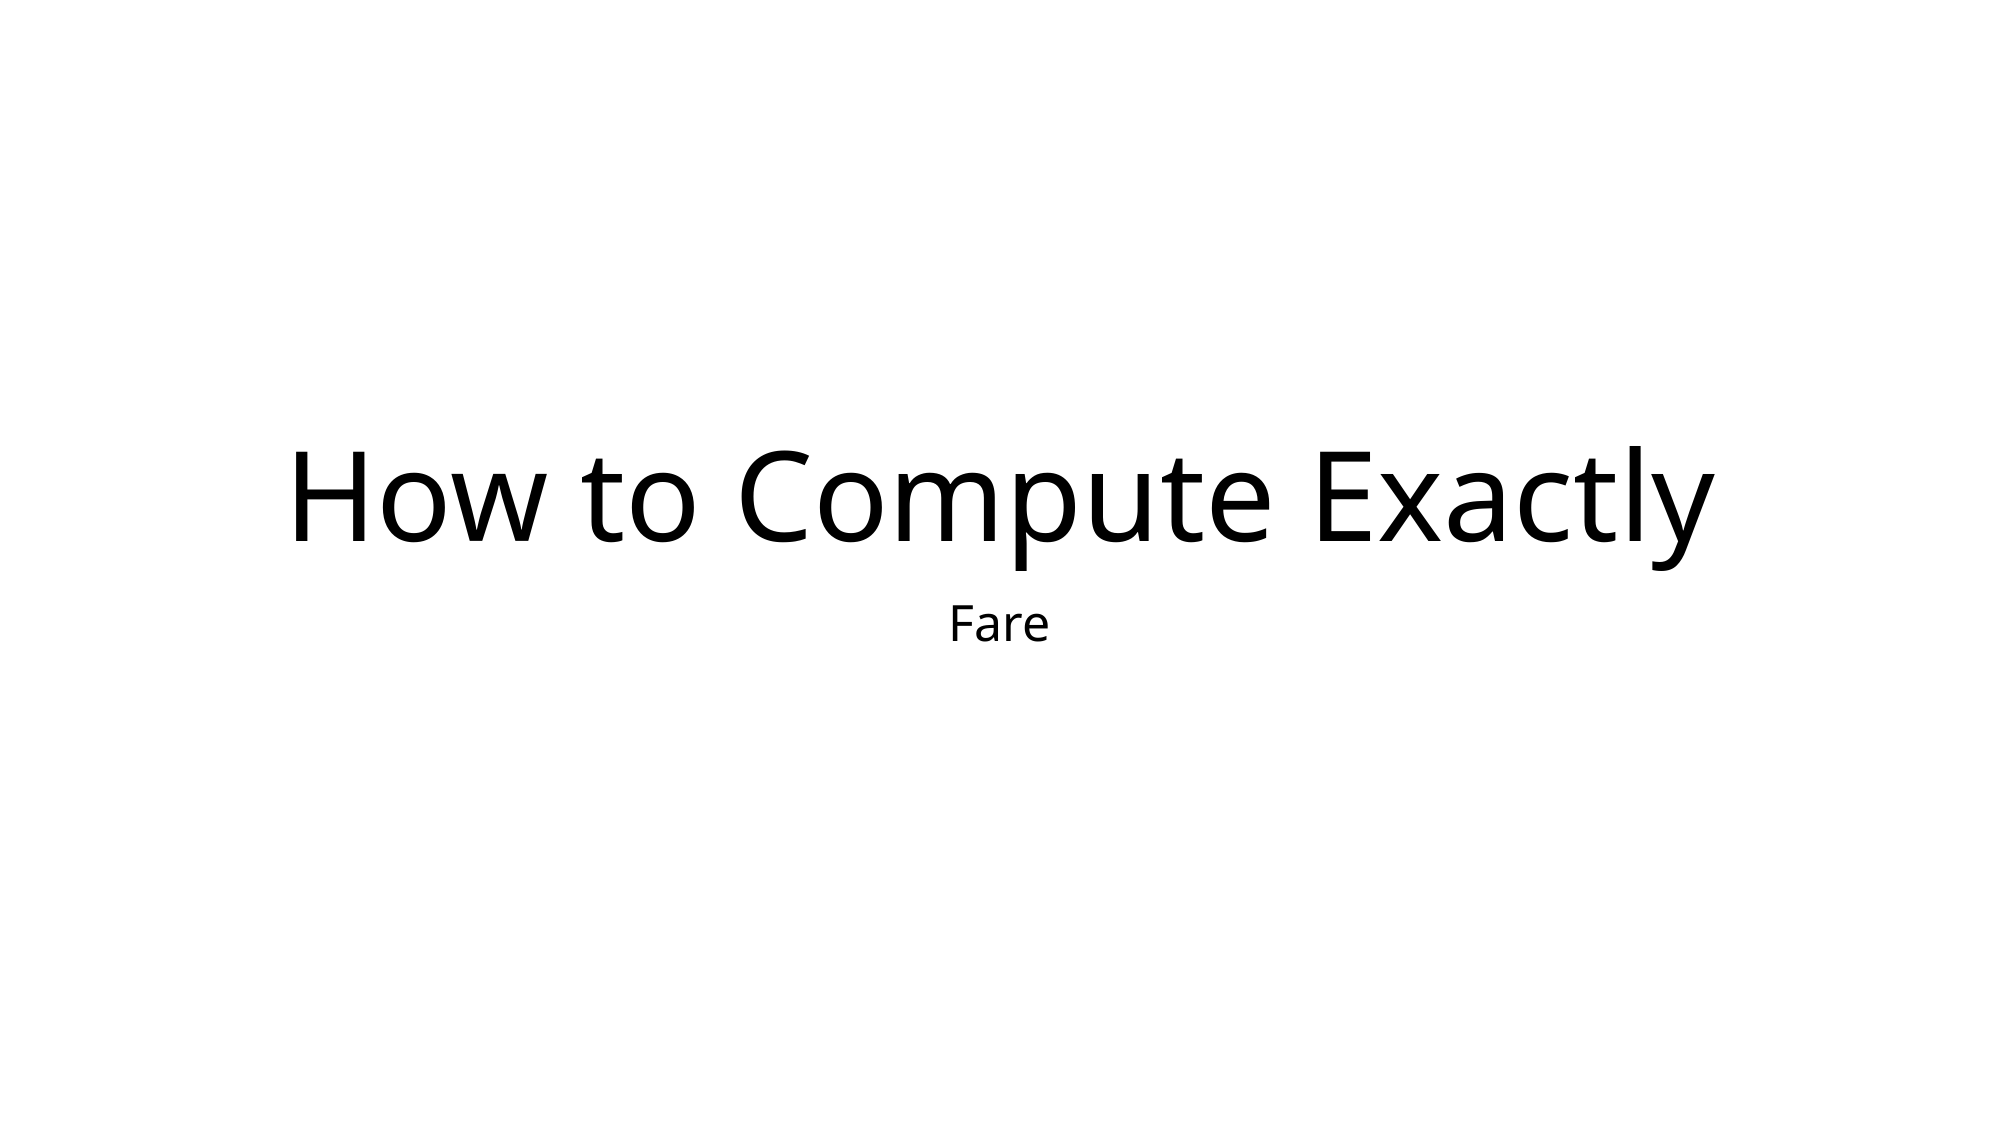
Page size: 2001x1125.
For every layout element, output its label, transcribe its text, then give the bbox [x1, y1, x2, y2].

subtitle Fare [249, 590, 1750, 863]
title How to Compute Exactly [249, 184, 1750, 576]
